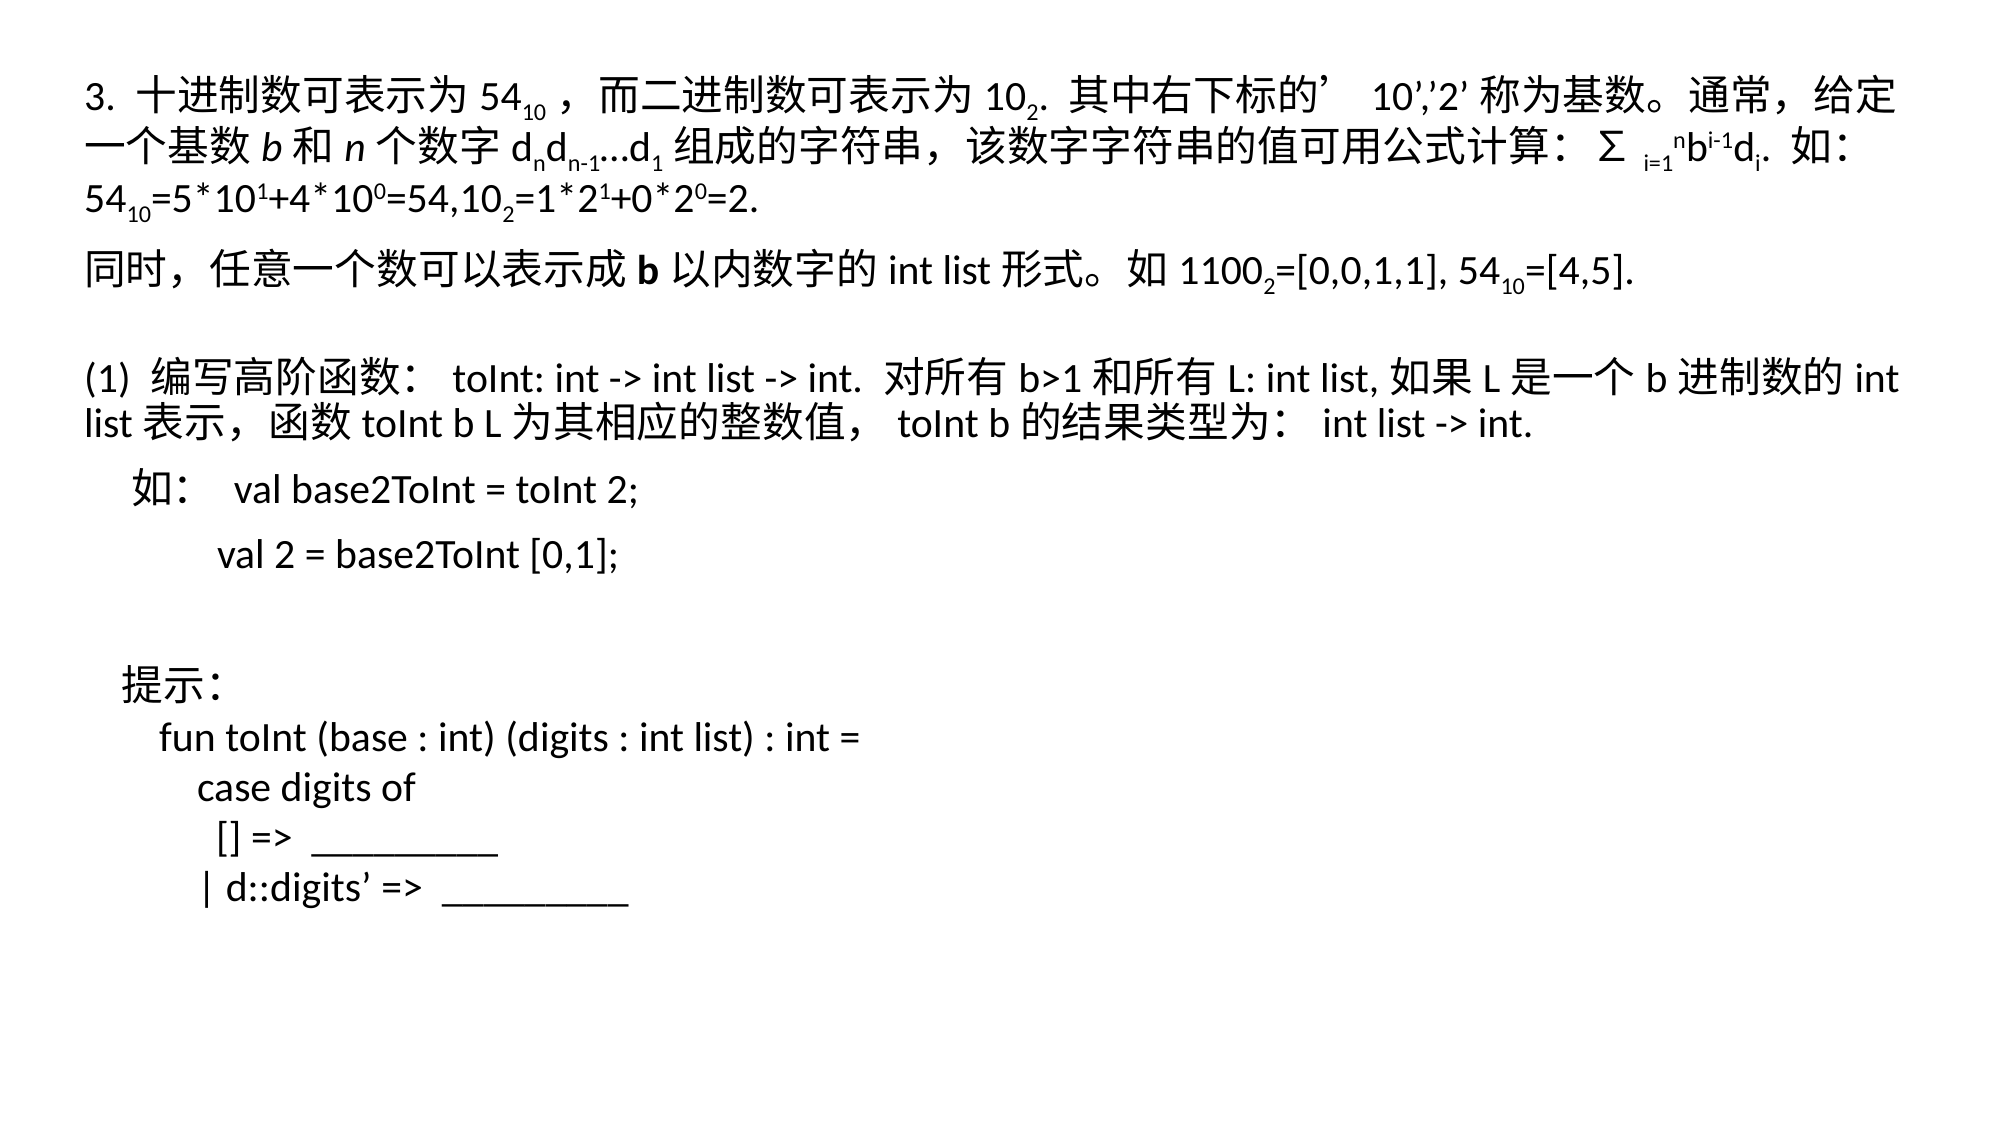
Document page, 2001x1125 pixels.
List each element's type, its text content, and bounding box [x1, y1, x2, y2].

text_box 3. 十进制数可表示为5410，而二进制数可表示为102. 其中右下标的’10’,’2’称为基数。通常，给定一个基数b和n个数字dndn-1…d1组成的字符串，该数字字符串的值可用公式计算：∑i=1nbi-1di. 如：5410=5*101+4*100=54,102=1*21+0*20=2. 同时，任意一个数可以表示成b以内数字的int list形式。如11002=[0,0,1,1], 5410=[4,5]. (1) 编写高阶函数：toInt: int -> int list -> int. 对所有b>1和所有L: int list,如果L是一个b进制数的int list表示，函数toInt b L为其相应的整数值，toInt b的结果类型为：int list -> int. 如： val base2ToInt = toInt 2; val 2 = base2ToInt [0,1]; 提示： fun toInt (base : int) (digits : int list) : int = case digits of [] => _________ | d::digits’ => _________ [69, 61, 1953, 901]
